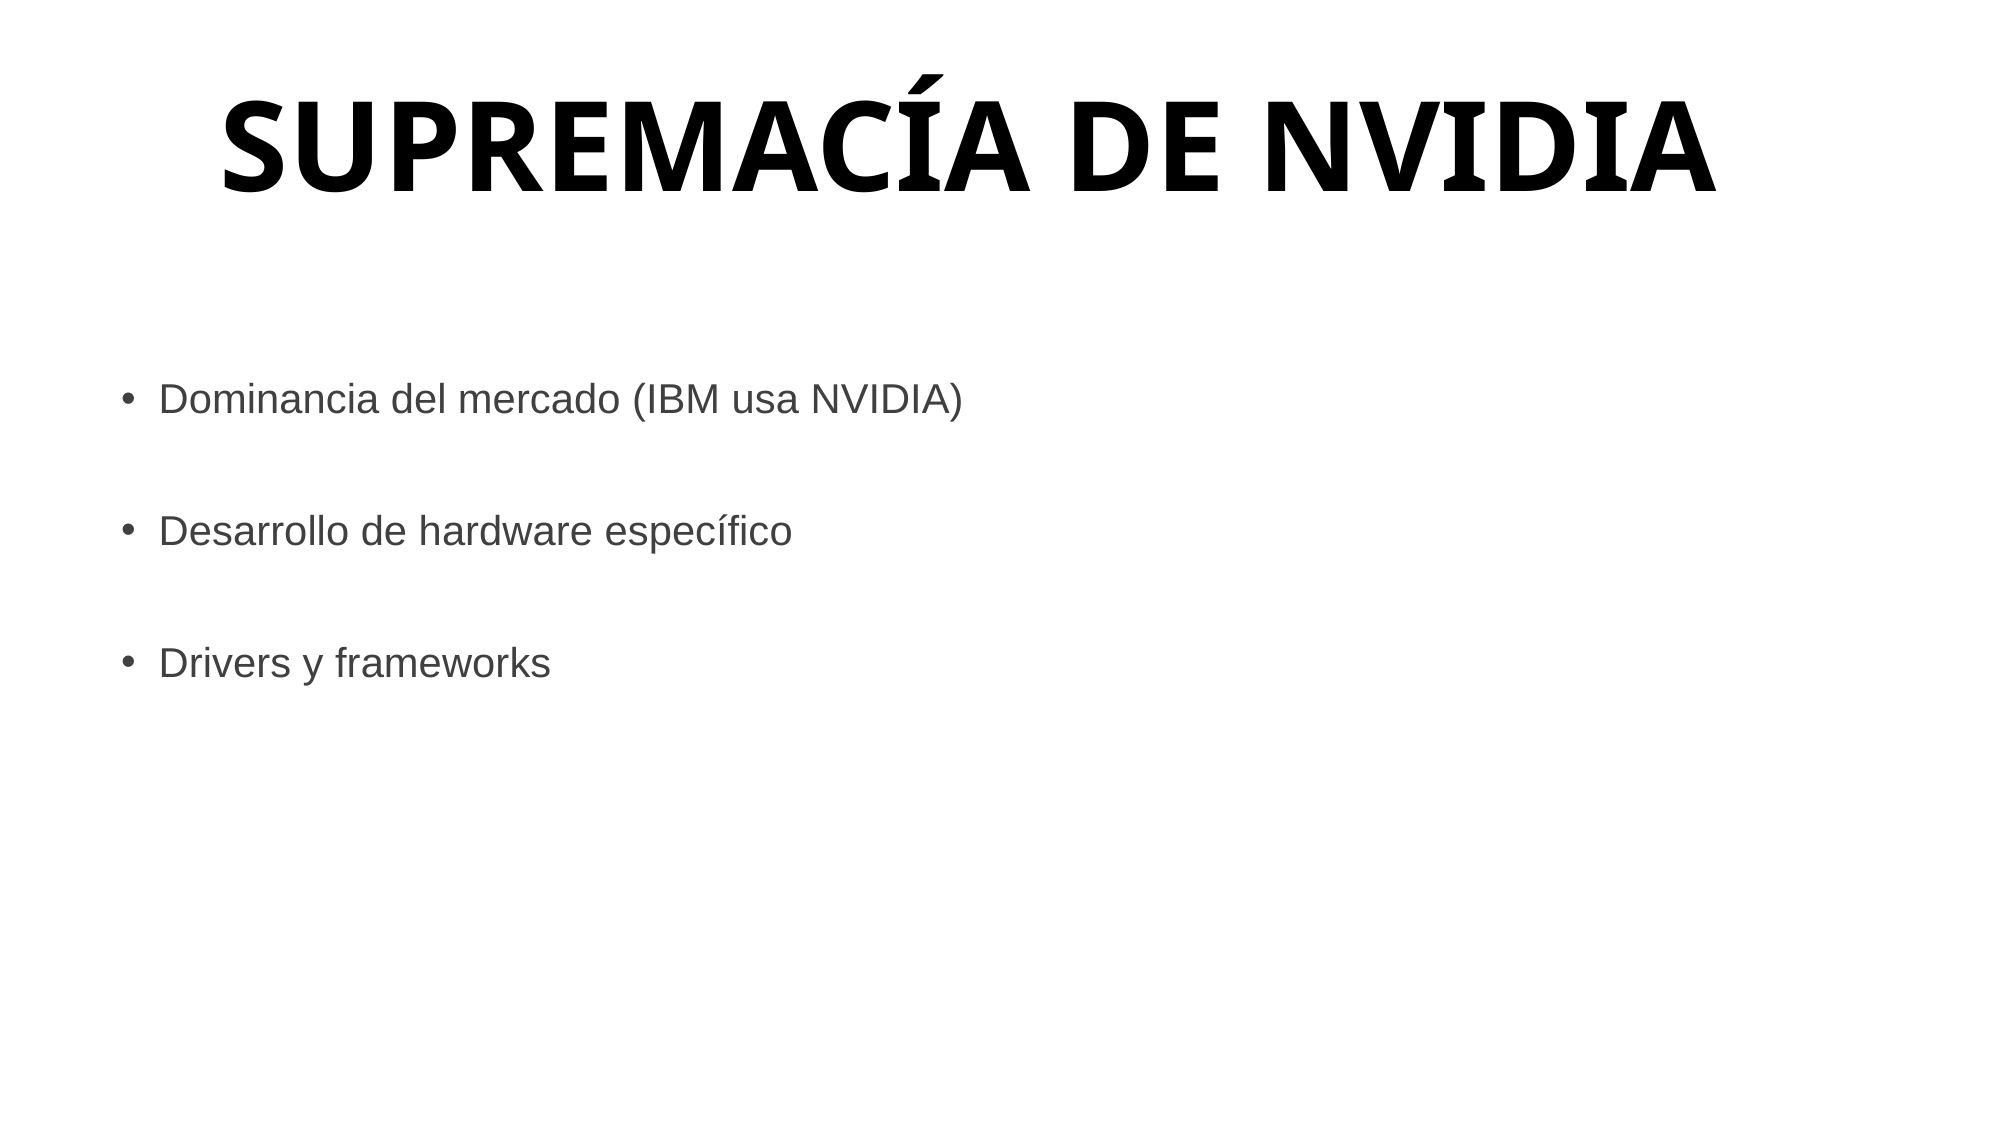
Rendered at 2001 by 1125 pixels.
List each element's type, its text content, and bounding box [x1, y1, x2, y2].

title SUPREMACÍA DE NVIDIA [106, 42, 1832, 260]
list Dominancia del mercado (IBM usa NVIDIA) Desarrollo de hardware específico Drivers y frameworks [106, 299, 1832, 1014]
